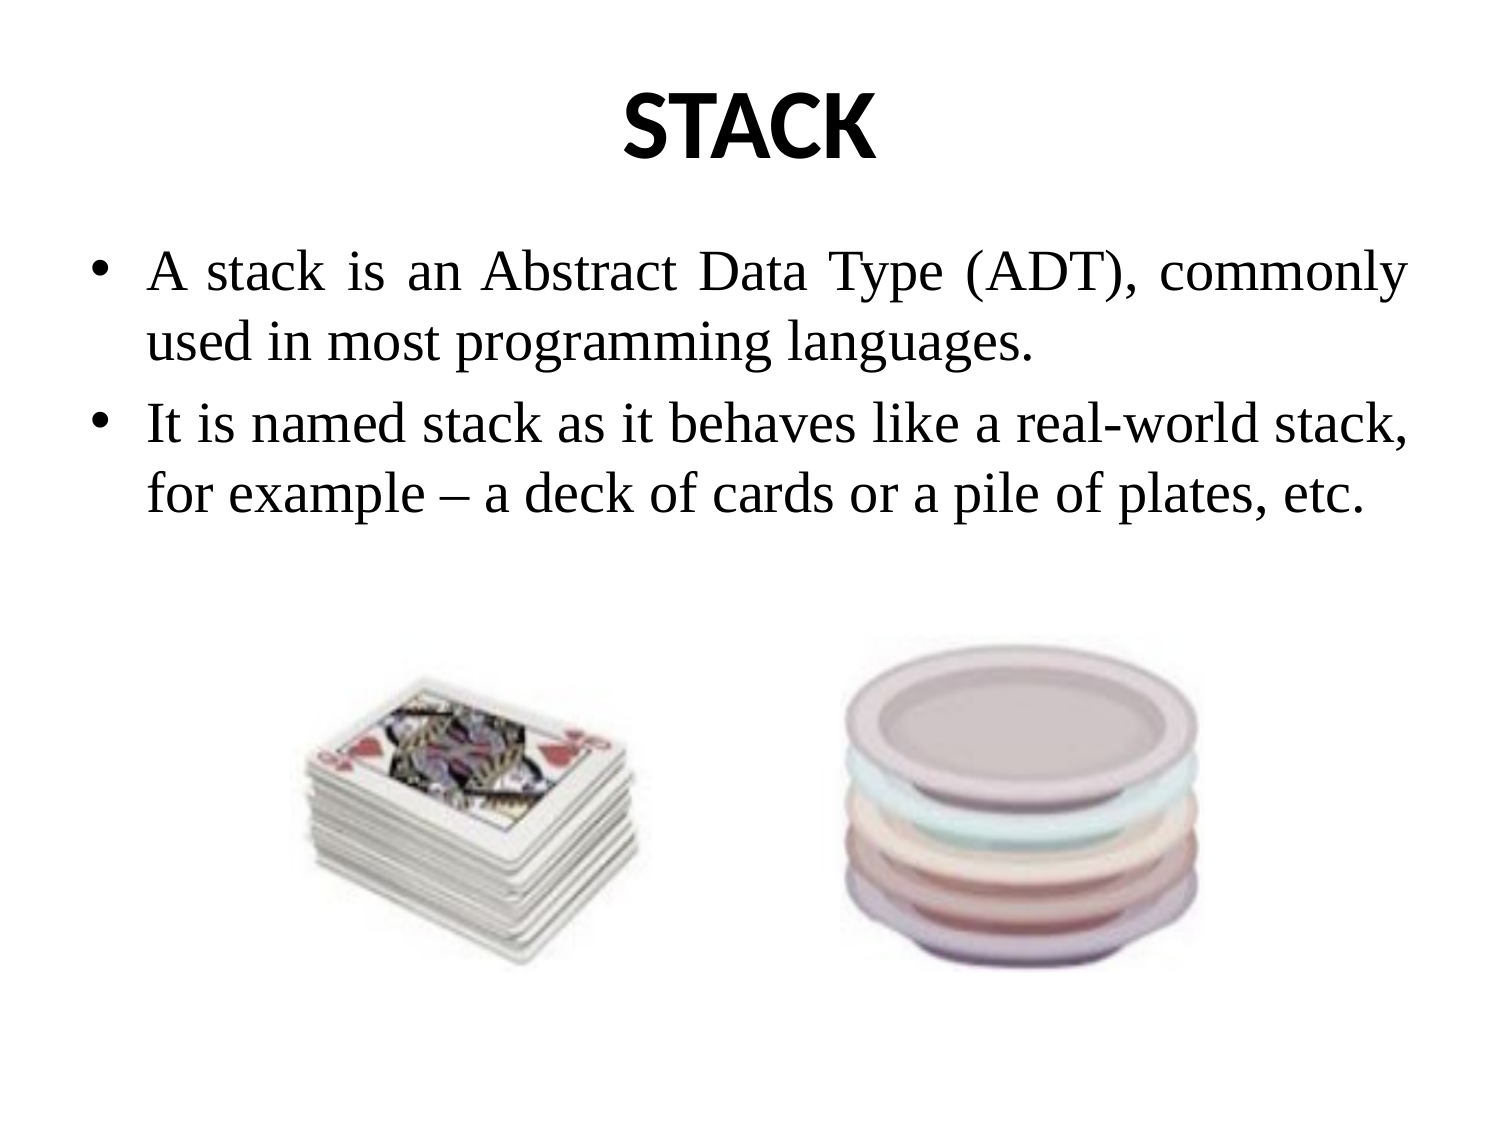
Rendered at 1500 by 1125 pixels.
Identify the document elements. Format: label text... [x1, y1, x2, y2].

title STACK [75, 24, 1425, 213]
list A stack is an Abstract Data Type (ADT), commonly used in most programming languages. It is named stack as it behaves like a real-world stack, for example – a deck of cards or a pile of plates, etc. [75, 224, 1425, 1005]
picture [224, 624, 1251, 988]
